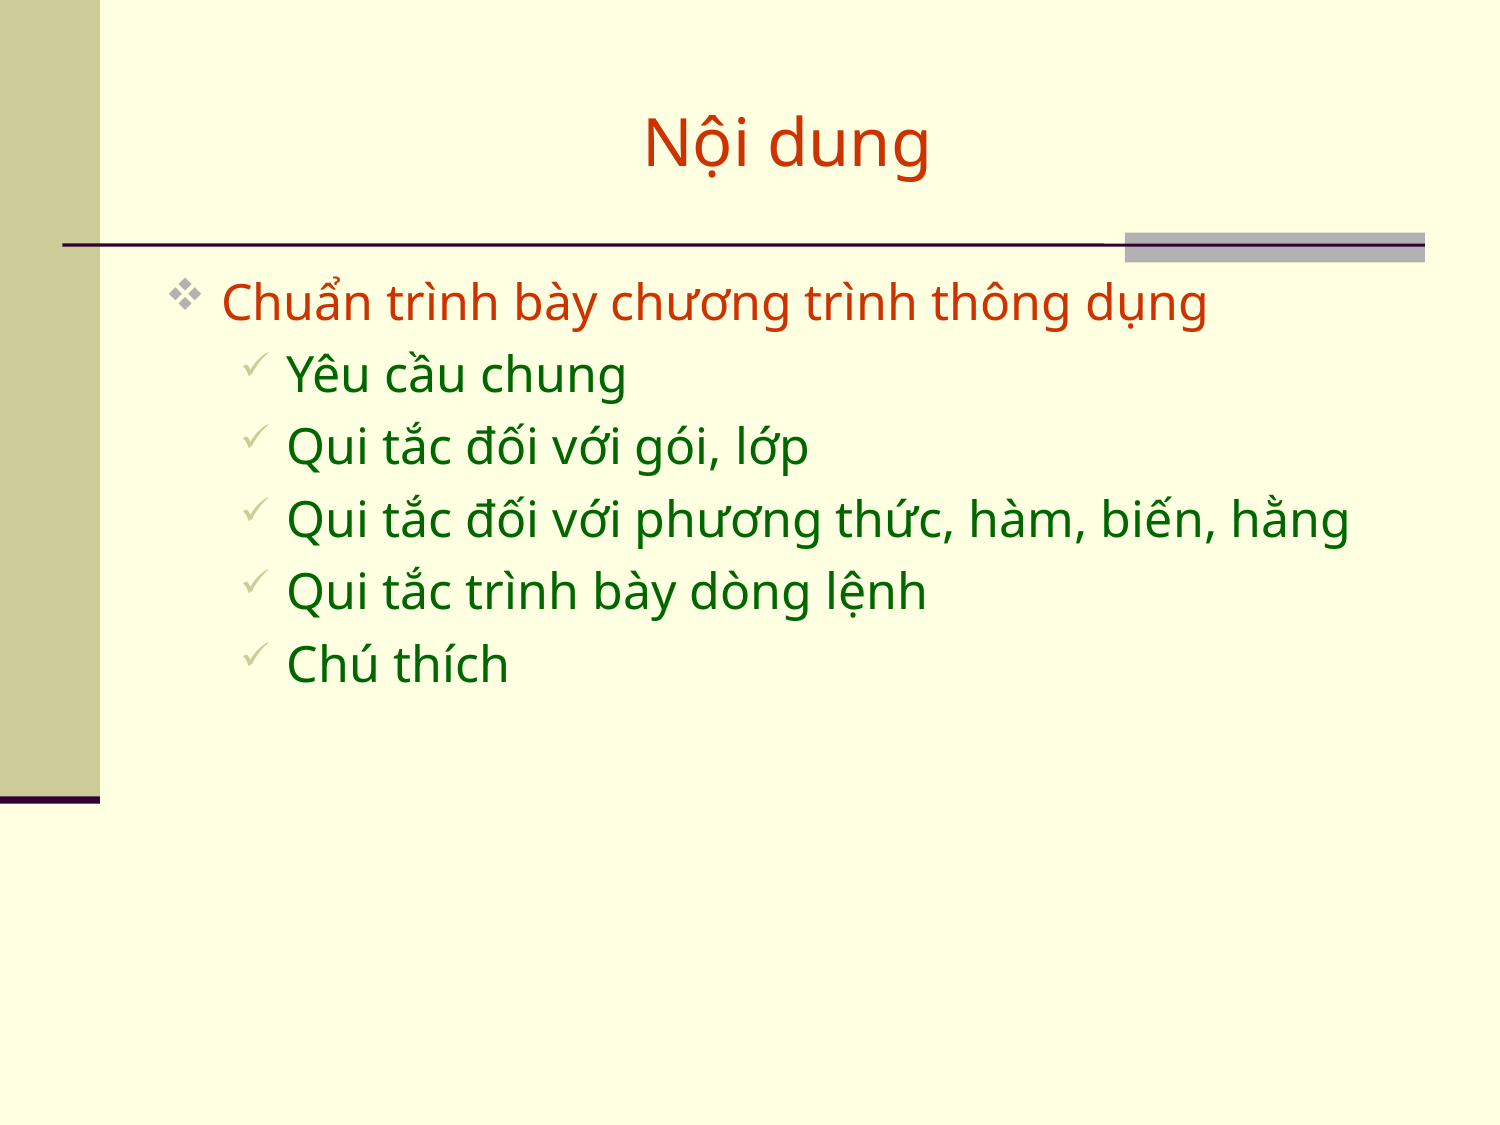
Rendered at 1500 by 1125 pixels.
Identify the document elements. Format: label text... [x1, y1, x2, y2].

list Chuẩn trình bày chương trình thông dụng Yêu cầu chung Qui tắc đối với gói, lớp Qui tắc đối với phương thức, hàm, biến, hằng Qui tắc trình bày dòng lệnh Chú thích [150, 262, 1425, 1006]
title Nội dung [150, 45, 1425, 234]
